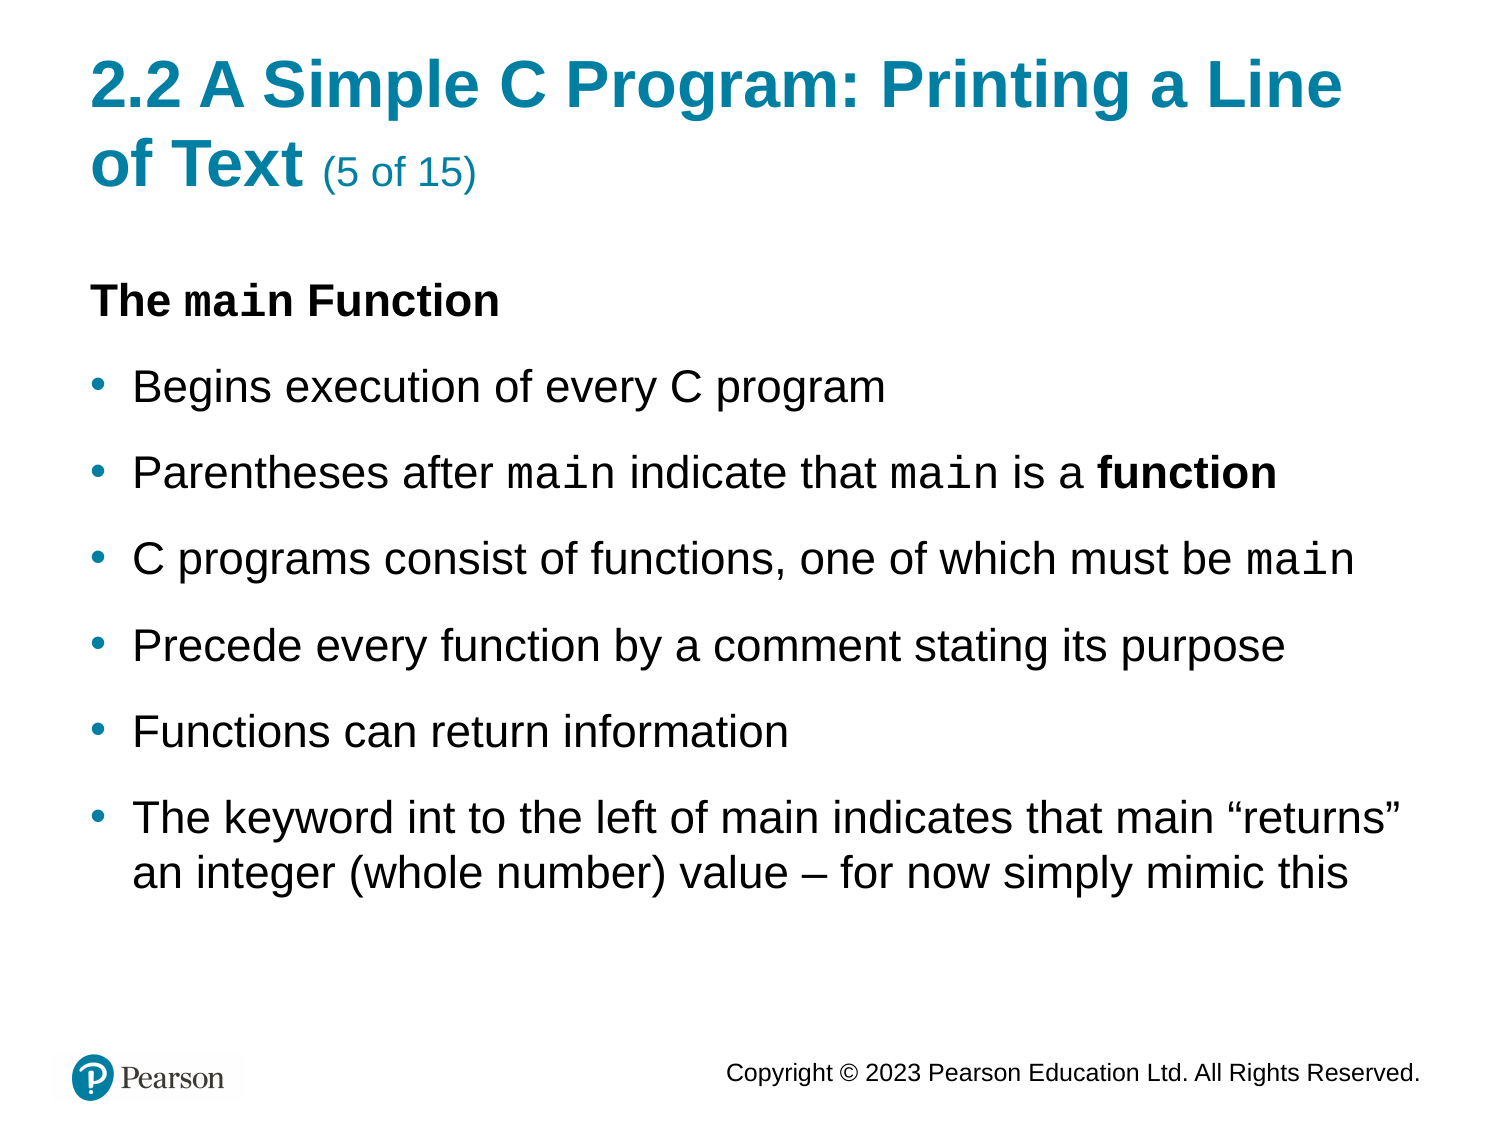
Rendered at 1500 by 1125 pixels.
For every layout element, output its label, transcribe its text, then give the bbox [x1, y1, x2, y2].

list The main Function Begins execution of every C program Parentheses after main indicate that main is a function C programs consist of functions, one of which must be main Precede every function by a comment stating its purpose Functions can return information The keyword int to the left of main indicates that main “returns” an integer (whole number) value – for now simply mimic this [75, 255, 1425, 1008]
picture [51, 1053, 245, 1102]
title 2.2 A Simple C Program: Printing a Line of Text (5 of 15) [75, 35, 1425, 216]
